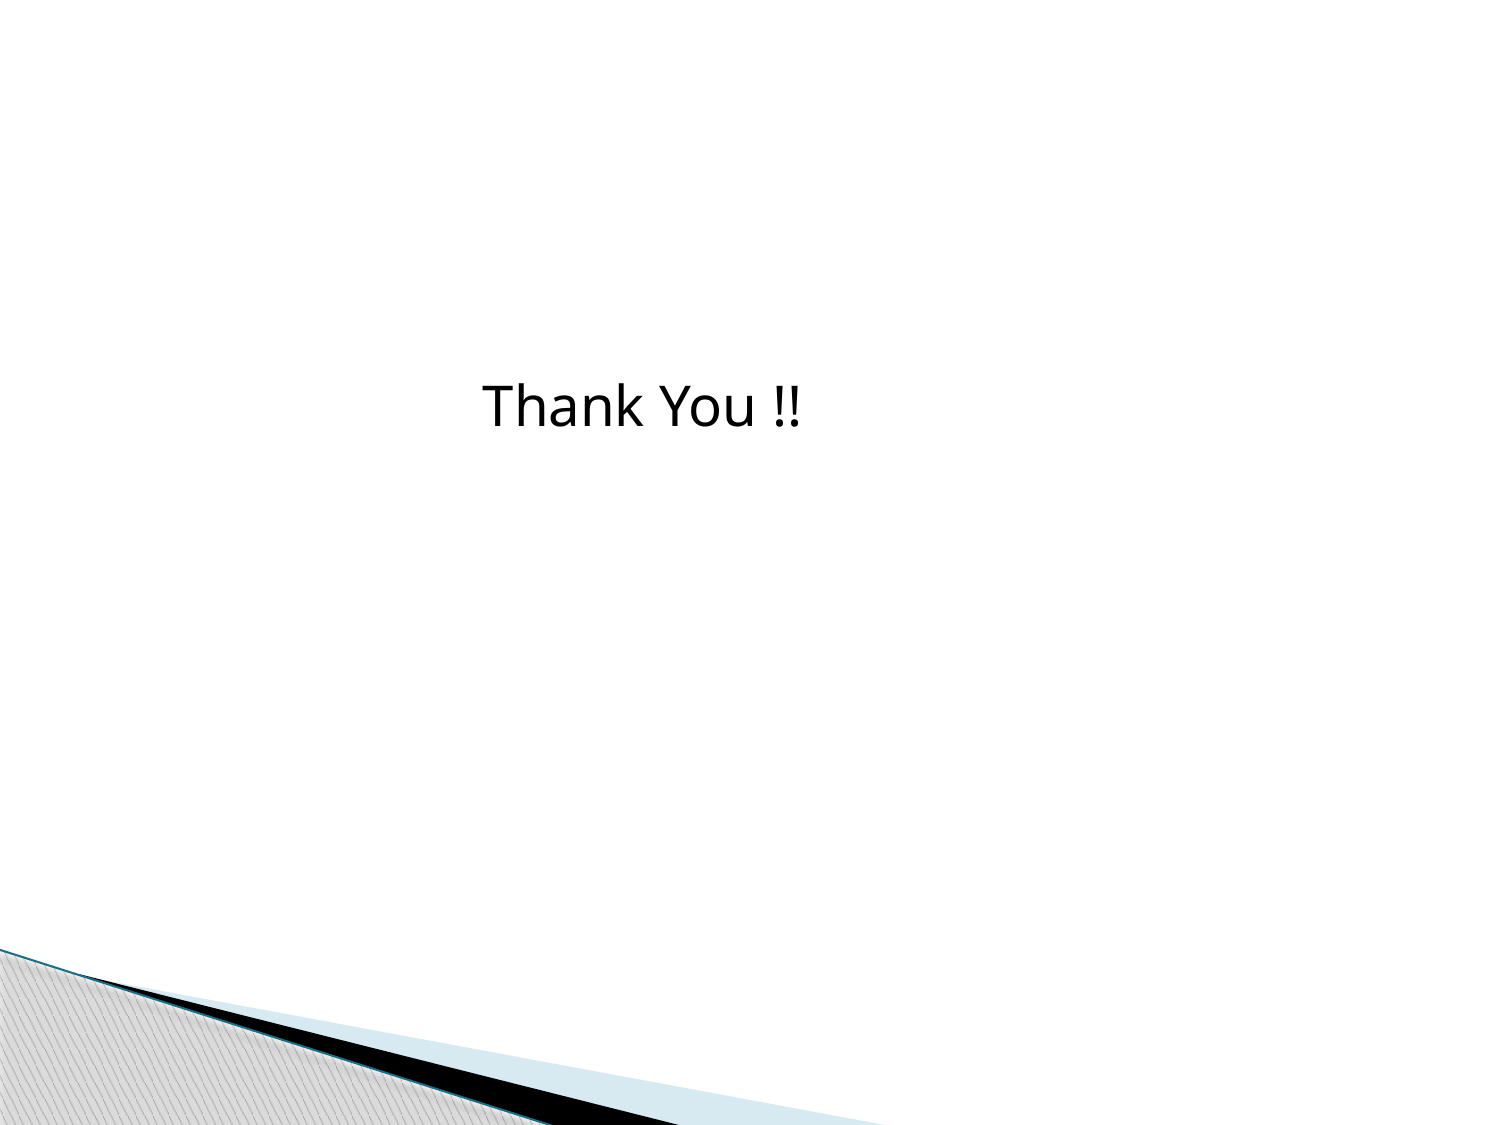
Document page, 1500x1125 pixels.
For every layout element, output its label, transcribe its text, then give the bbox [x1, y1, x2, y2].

list Thank You !! [450, 362, 1500, 1105]
